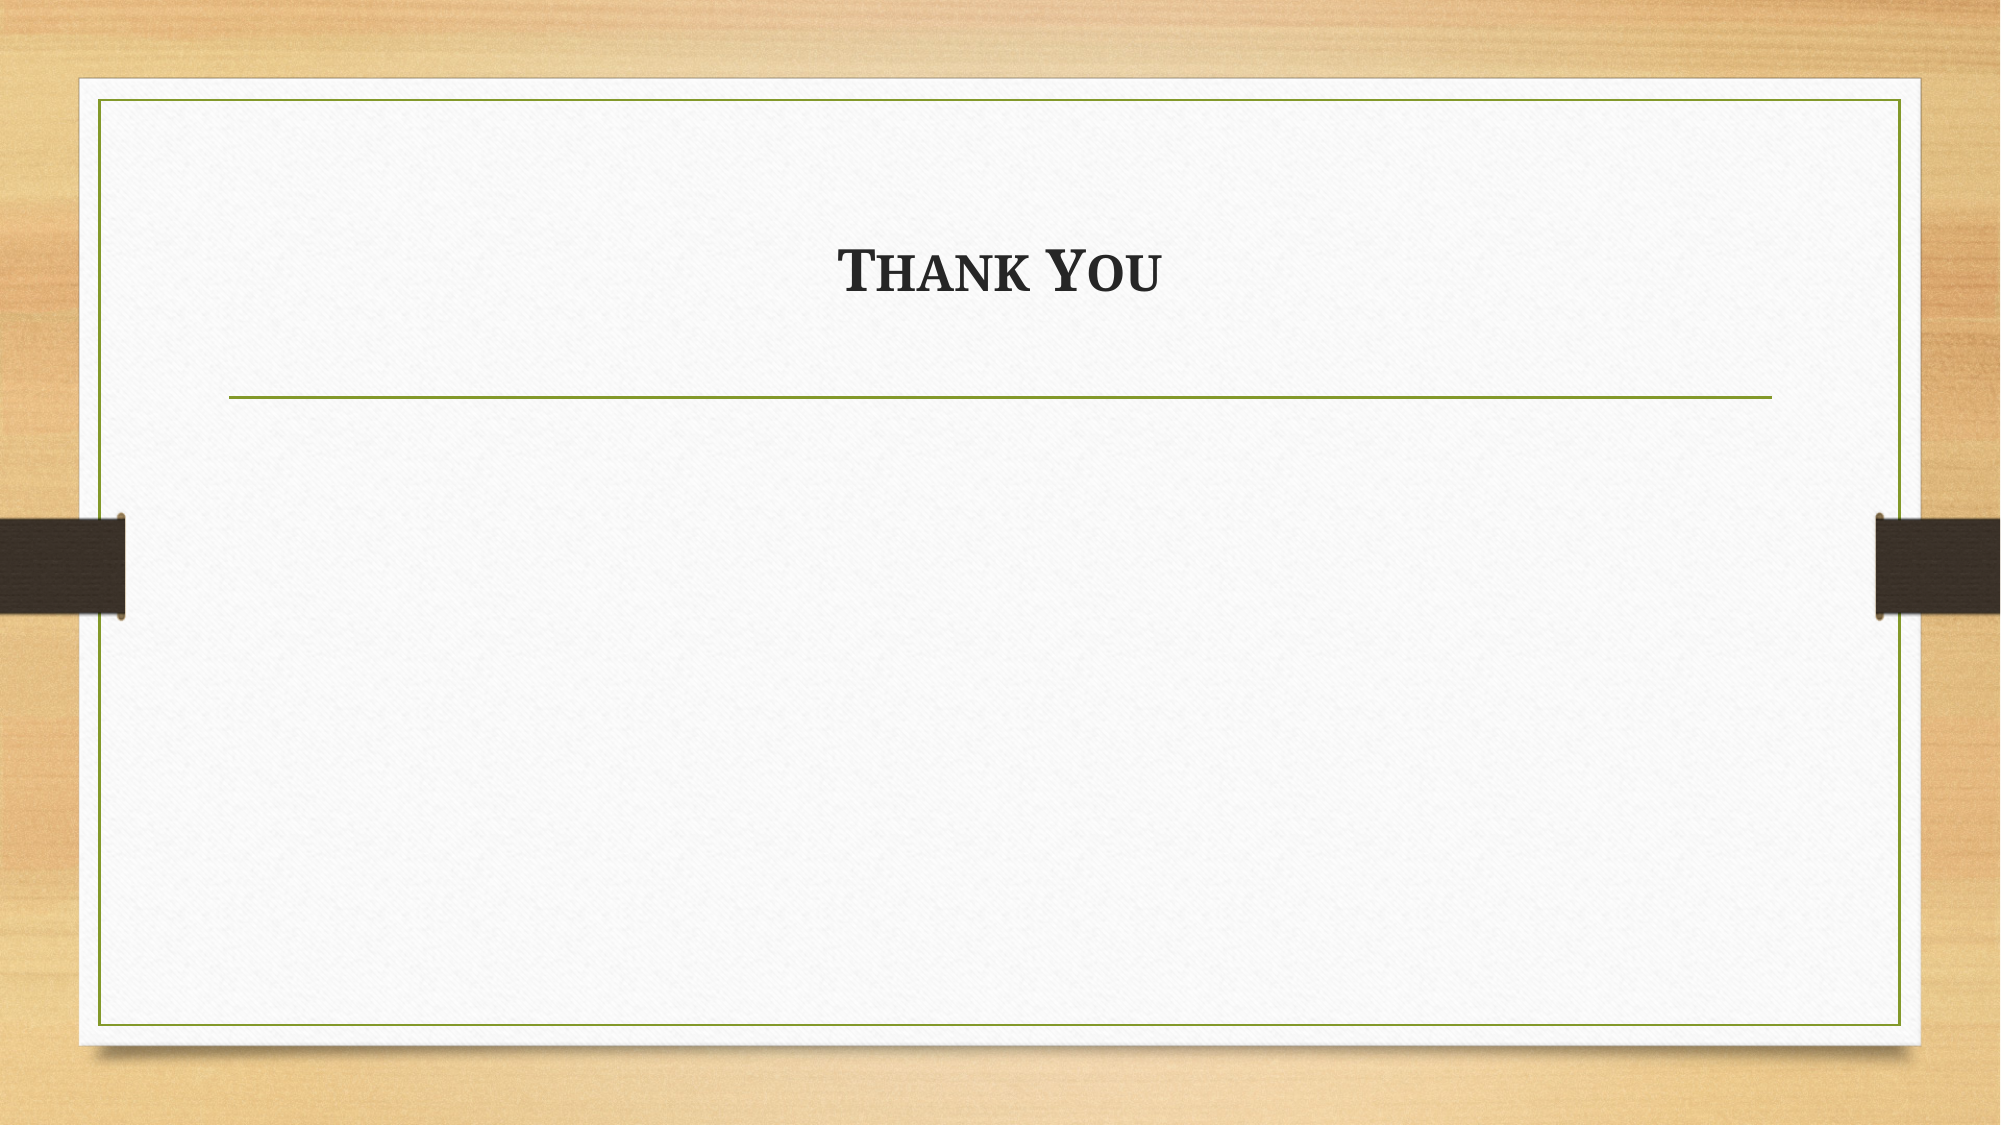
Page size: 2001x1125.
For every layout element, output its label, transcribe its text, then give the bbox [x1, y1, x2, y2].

title THANK YOU [212, 161, 1788, 375]
picture [0, 0, 2001, 1125]
